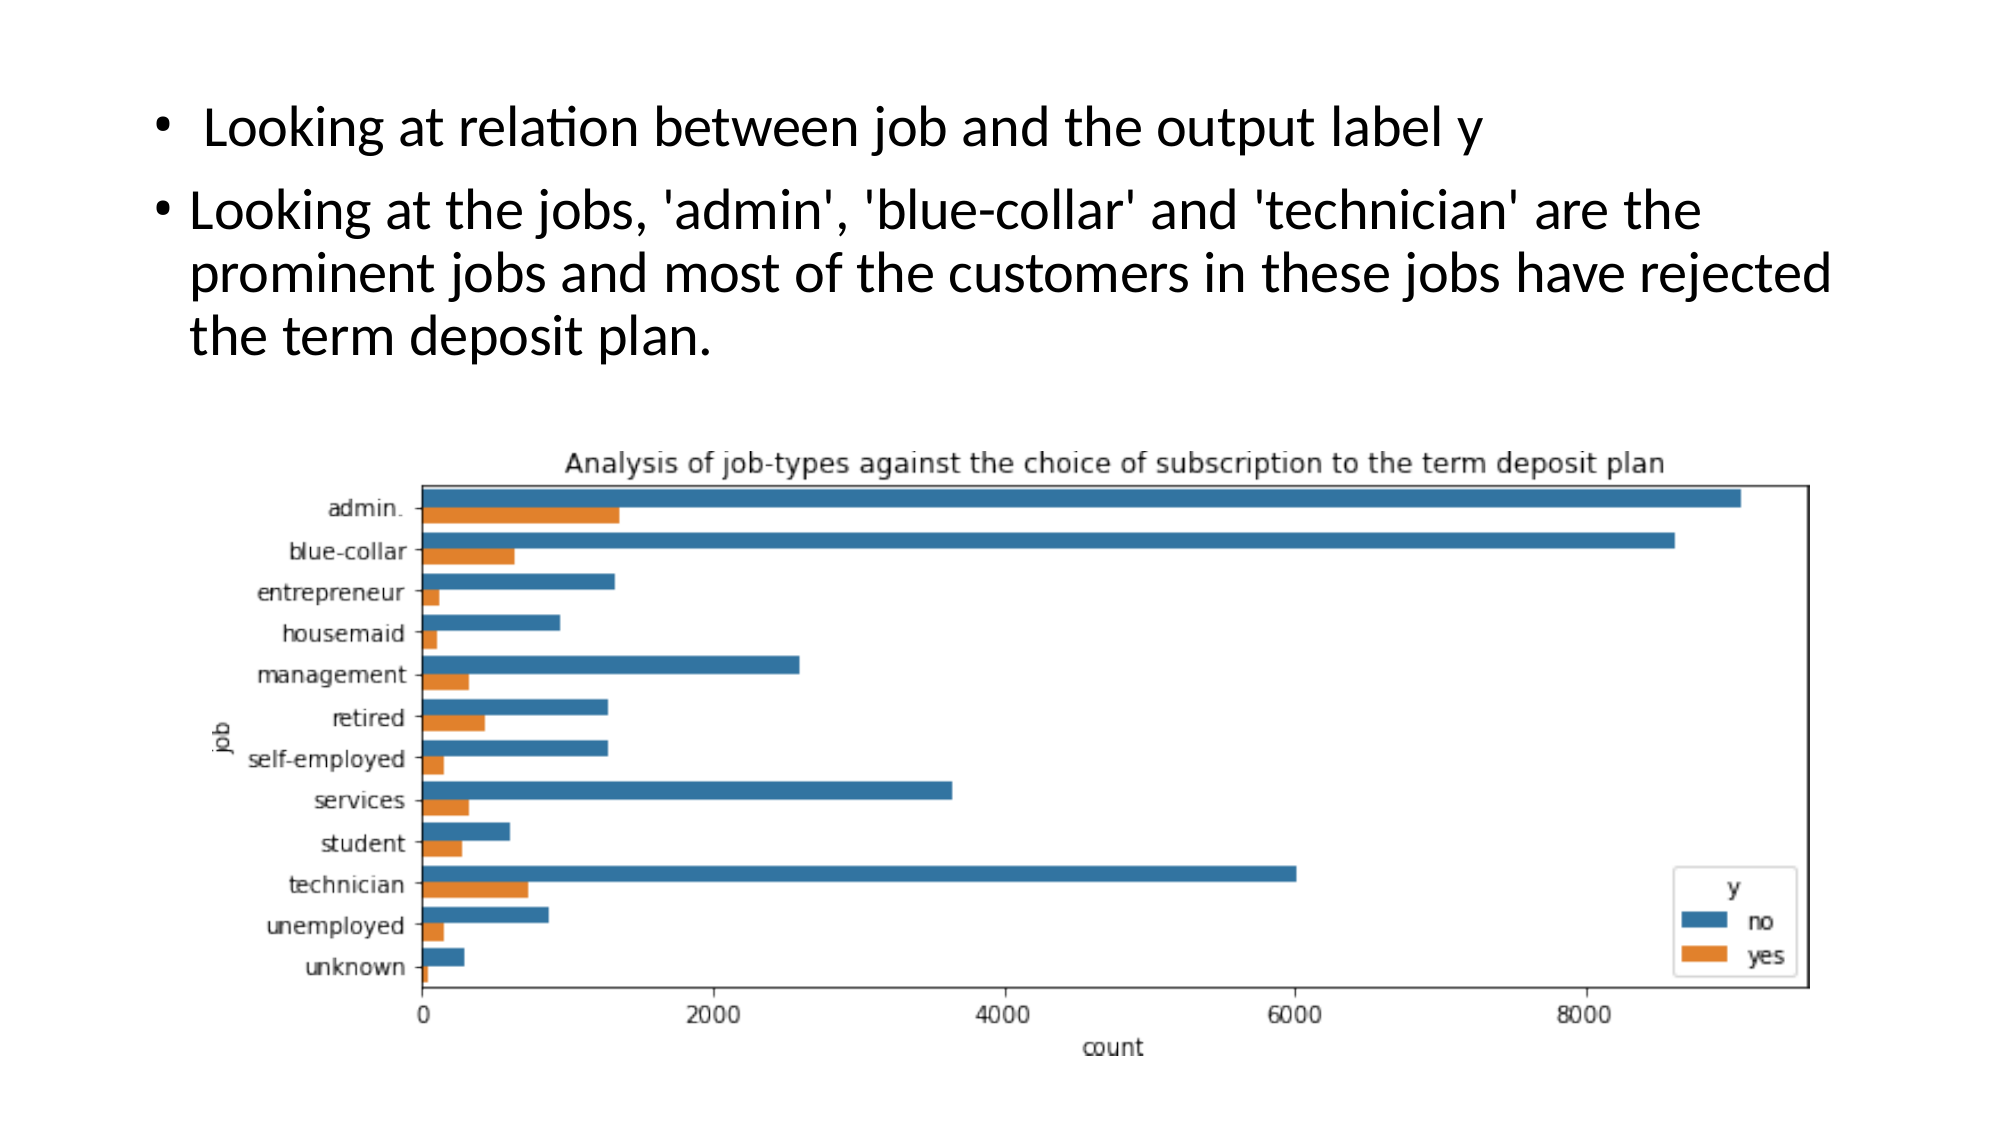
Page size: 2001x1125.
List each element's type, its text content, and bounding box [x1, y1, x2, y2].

text_box Looking at relation between job and the output label y Looking at the jobs, 'admin', 'blue-collar' and 'technician' are the prominent jobs and most of the customers in these jobs have rejected the term deposit plan. [150, 72, 1848, 368]
picture [212, 450, 1811, 1056]
